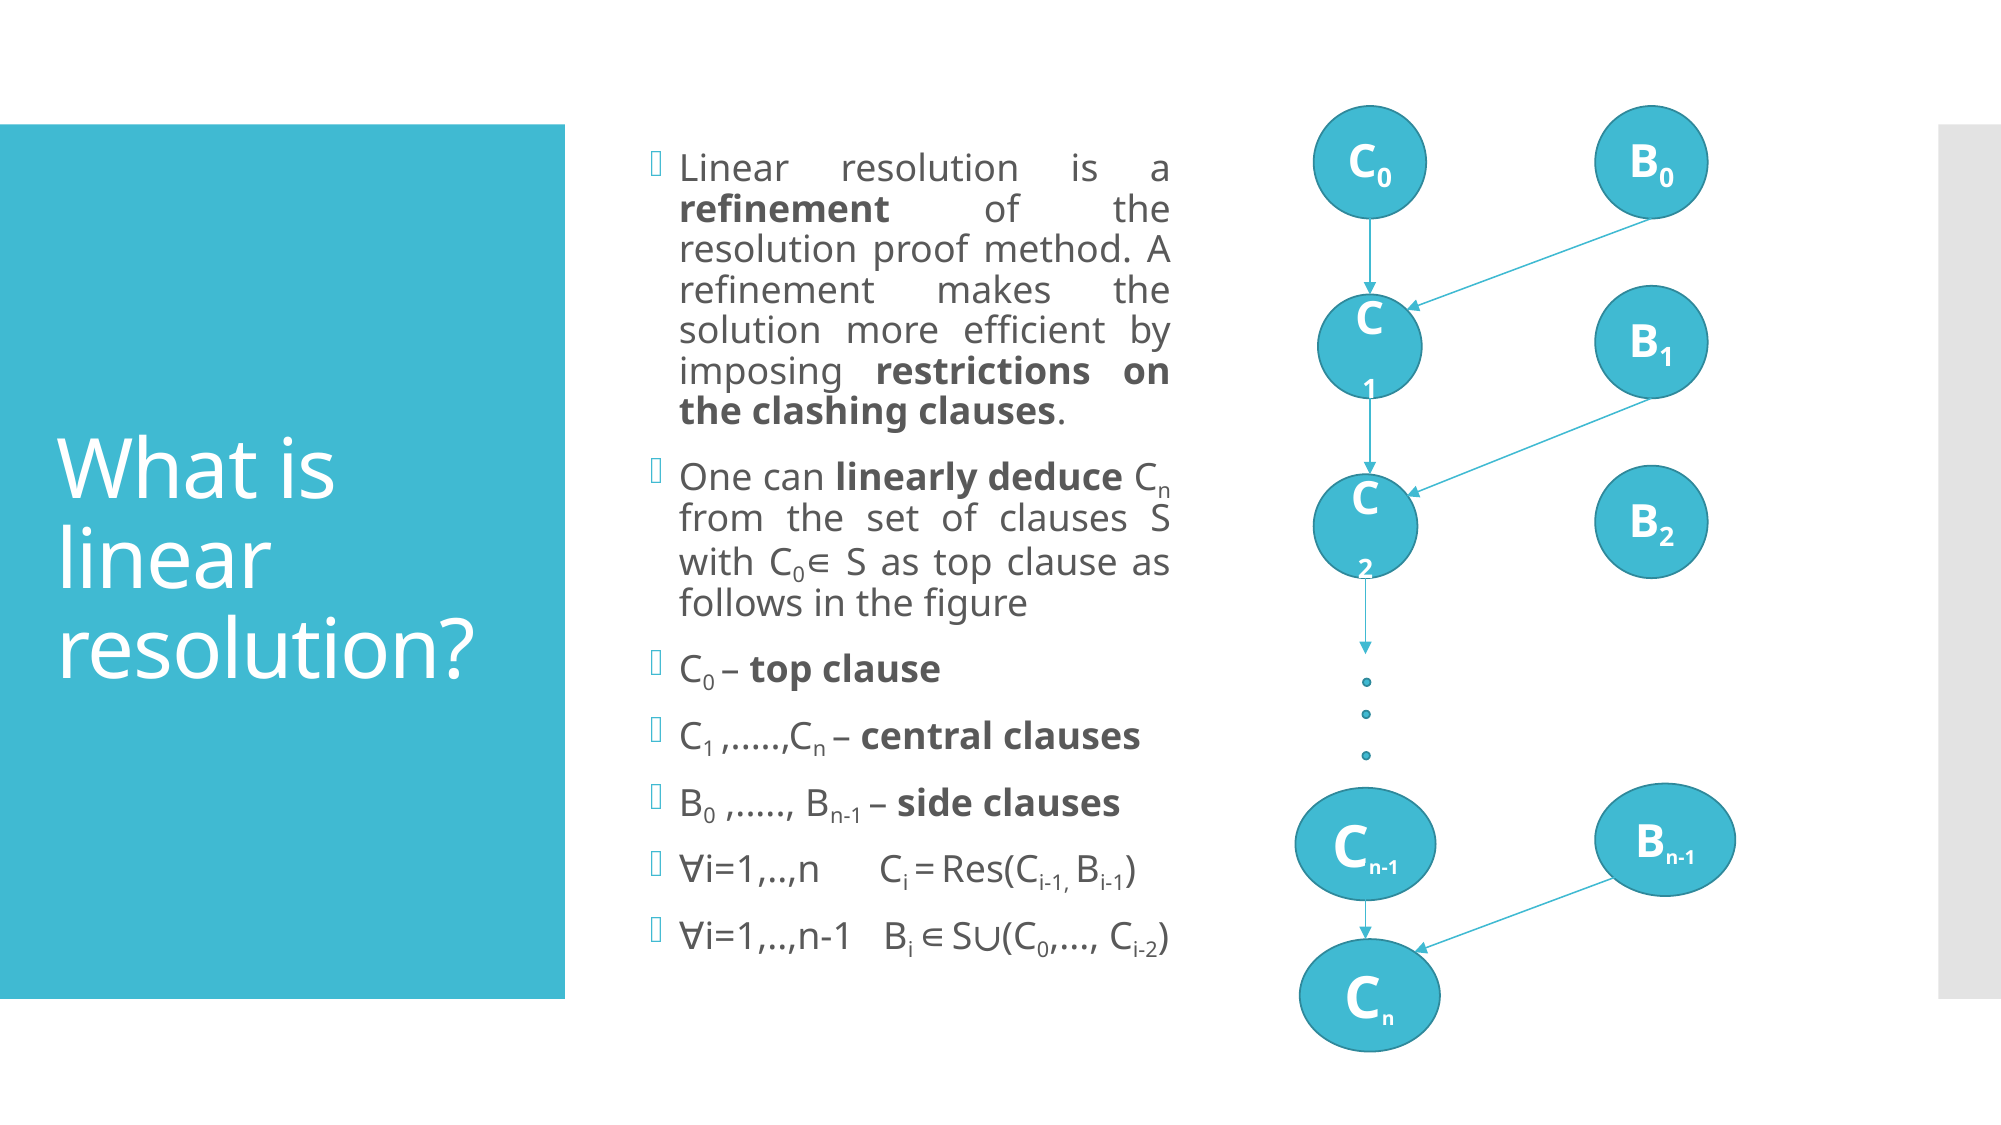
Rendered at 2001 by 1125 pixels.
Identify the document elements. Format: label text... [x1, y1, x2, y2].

text_box C0 [1312, 105, 1428, 220]
text_box B0 [1594, 105, 1709, 220]
text_box B1 [1594, 284, 1709, 400]
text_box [1413, 860, 1660, 953]
list Linear resolution is a refinement of the resolution proof method. A refinement makes the solution more efficient by imposing restrictions on the clashing clauses. One can linearly deduce Cn from the set of clauses S with C0∊ S as top clause as follows in the figure C0 – top clause C1 ,.....,Cn – central clauses B0 ,....., Bn-1 – side clauses ∀i=1,..,n Ci = Res(Ci-1, Bi-1) ∀i=1,..,n-1 Bi ∊ S∪(C0,..., Ci-2) [634, 141, 1187, 982]
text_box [1406, 218, 1652, 310]
text_box [1362, 677, 1372, 687]
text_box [1406, 398, 1652, 497]
text_box Cn [1298, 938, 1441, 1053]
title What is linear resolution? [41, 184, 525, 940]
text_box B2 [1594, 464, 1709, 580]
text_box [1361, 751, 1371, 761]
text_box [1361, 709, 1371, 720]
text_box C2 [1312, 473, 1419, 579]
text_box Bn-1 [1594, 782, 1737, 897]
text_box Cn-1 [1294, 786, 1437, 902]
text_box C1 [1317, 293, 1423, 400]
